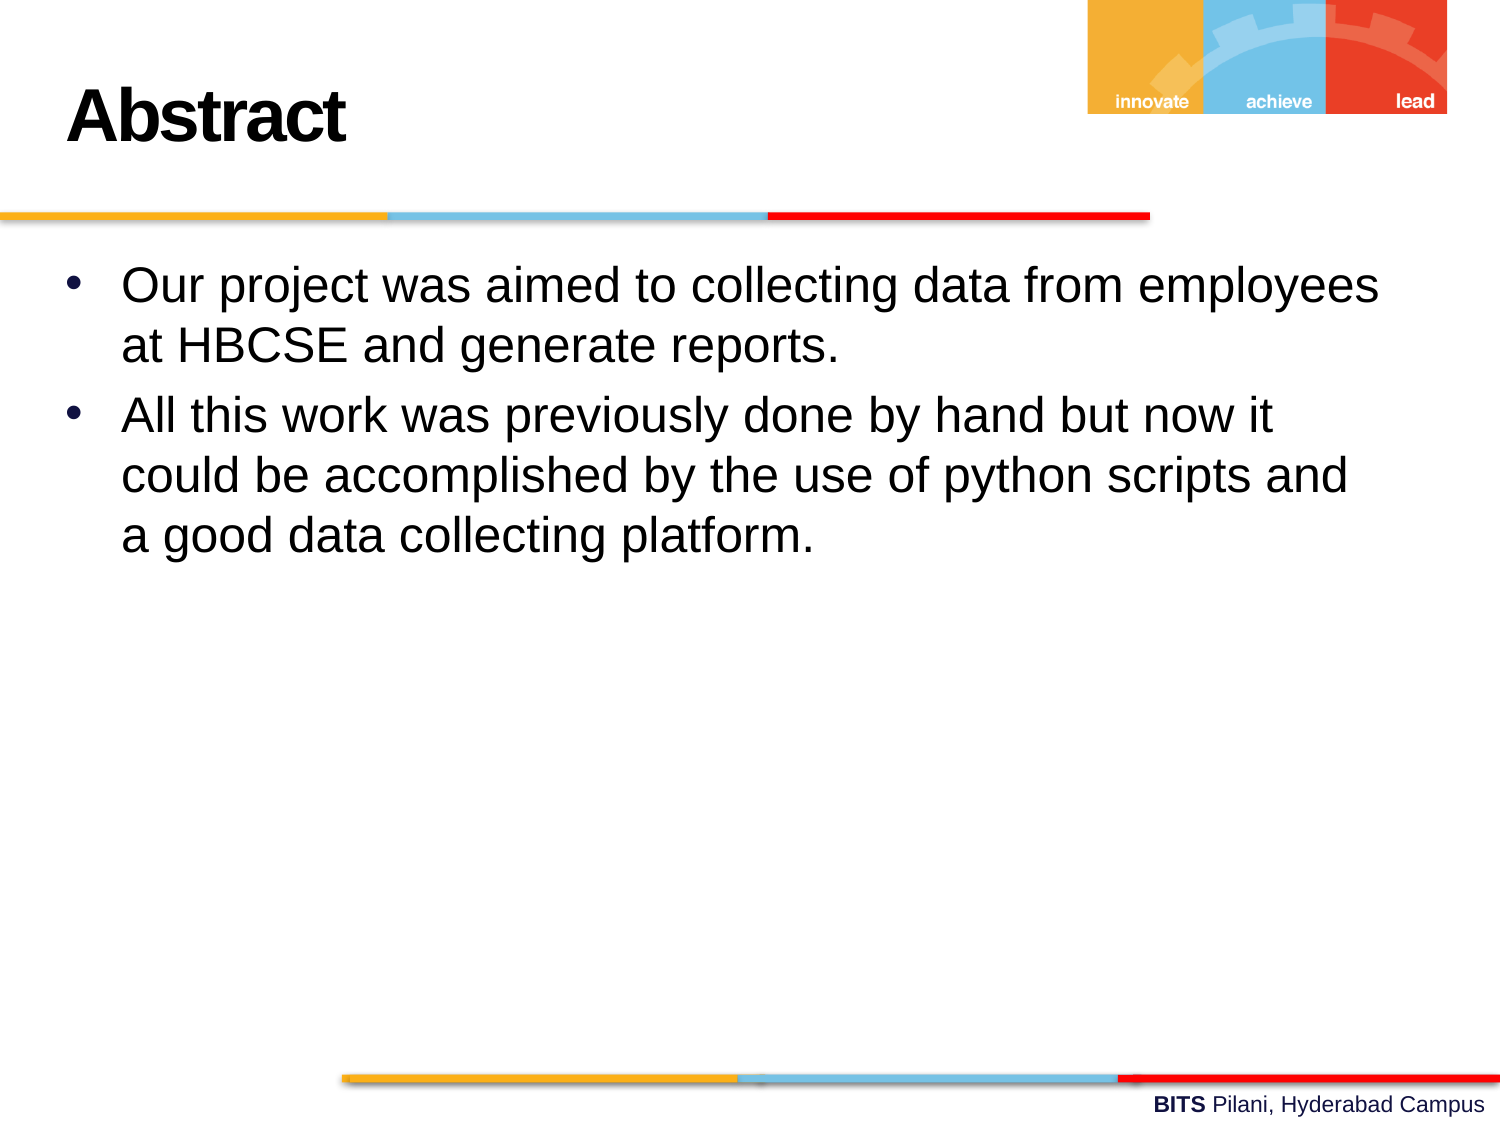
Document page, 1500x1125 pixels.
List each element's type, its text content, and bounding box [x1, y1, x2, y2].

list Our project was aimed to collecting data from employees at HBCSE and generate reports. All this work was previously done by hand but now it could be accomplished by the use of python scripts and a good data collecting platform. [50, 245, 1400, 988]
list Abstract [50, 24, 1088, 213]
picture [1087, 0, 1448, 114]
